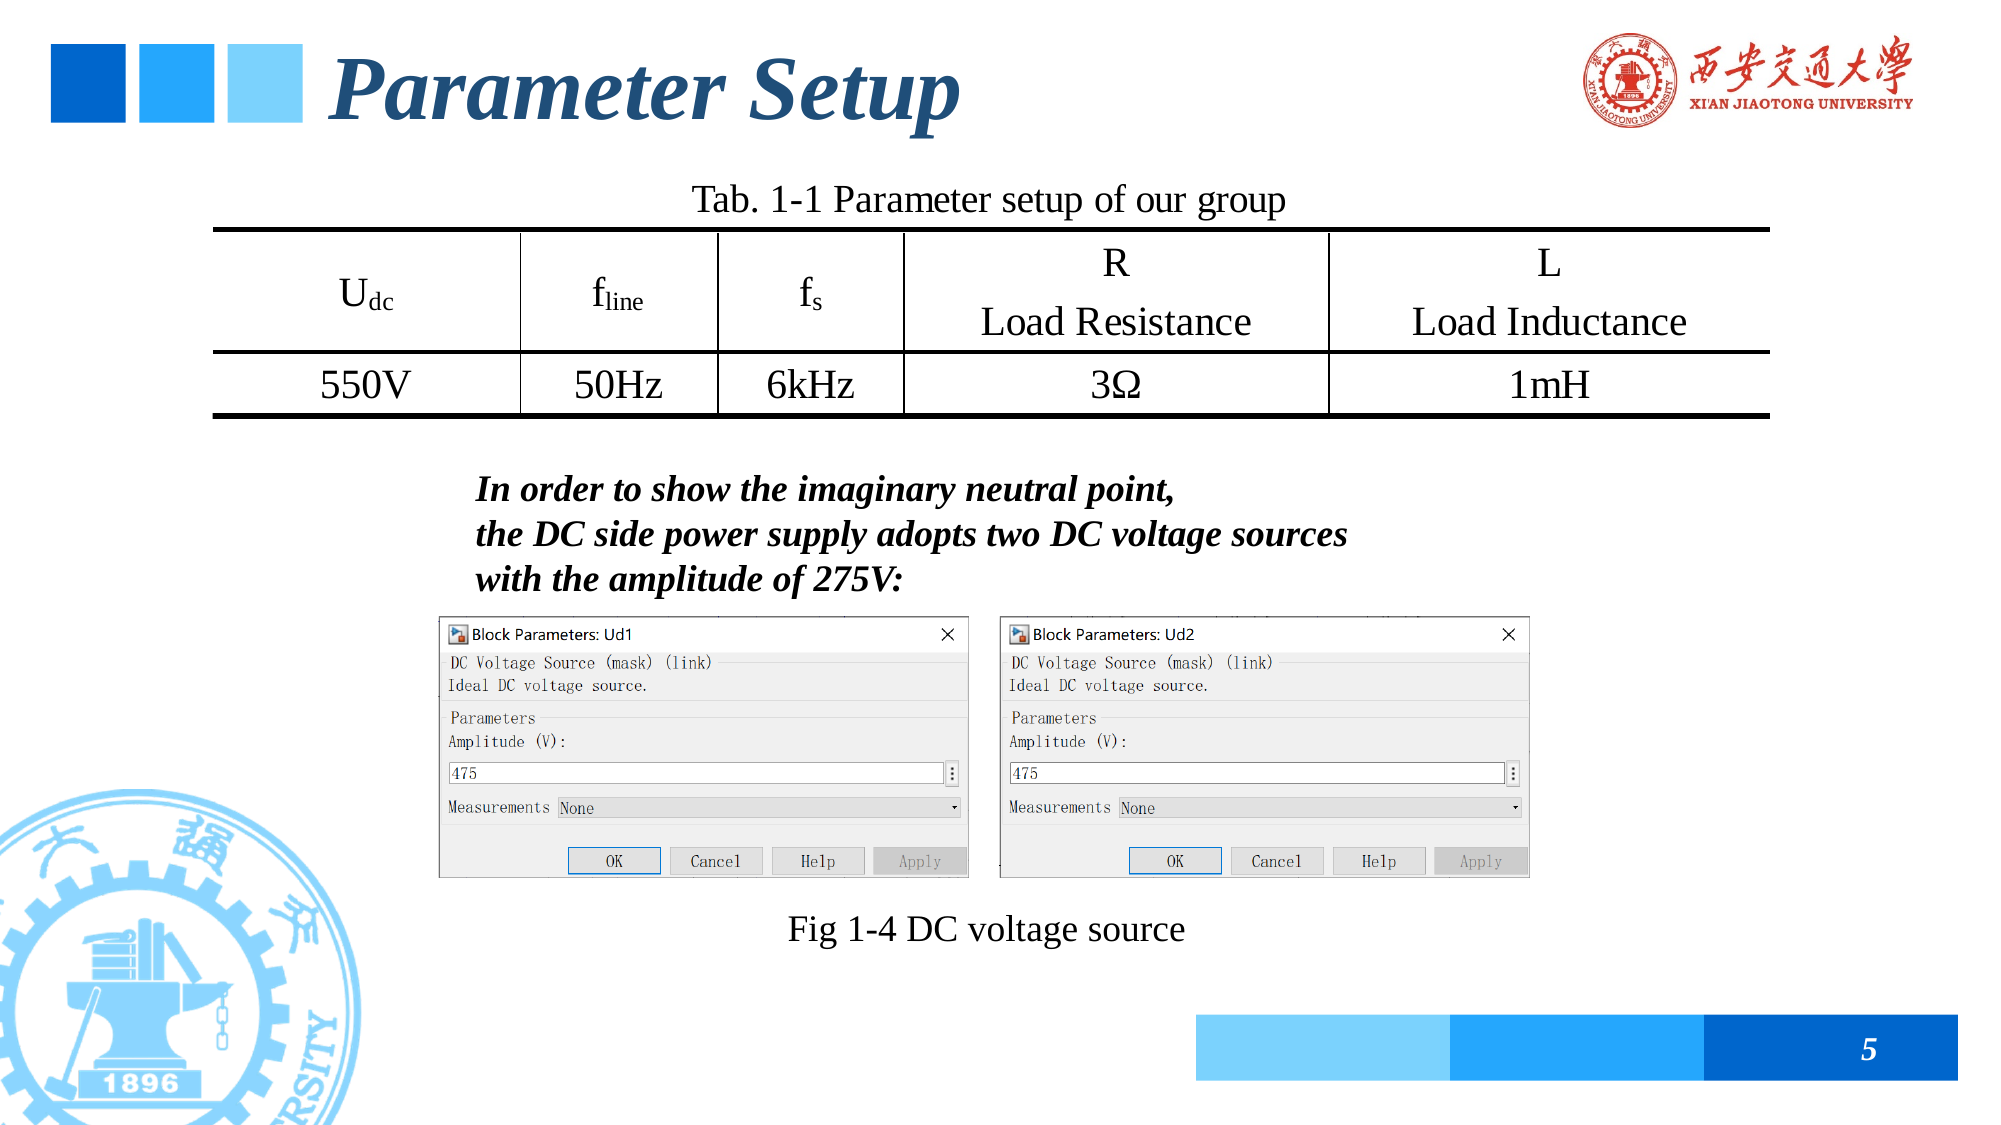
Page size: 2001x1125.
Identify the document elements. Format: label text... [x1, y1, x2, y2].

picture [1583, 33, 1913, 128]
title Parameter Setup [244, 22, 1049, 147]
picture [212, 168, 1775, 478]
text_box Fig 1-4 DC voltage source [697, 896, 1276, 956]
picture [438, 616, 969, 878]
text_box In order to show the imaginary neutral point, the DC side power supply adopts two DC voltage sources with the amplitude of 275V: [460, 478, 1374, 607]
slide_number 5 [1442, 1017, 1893, 1077]
picture [999, 616, 1530, 878]
picture [0, 789, 366, 1125]
